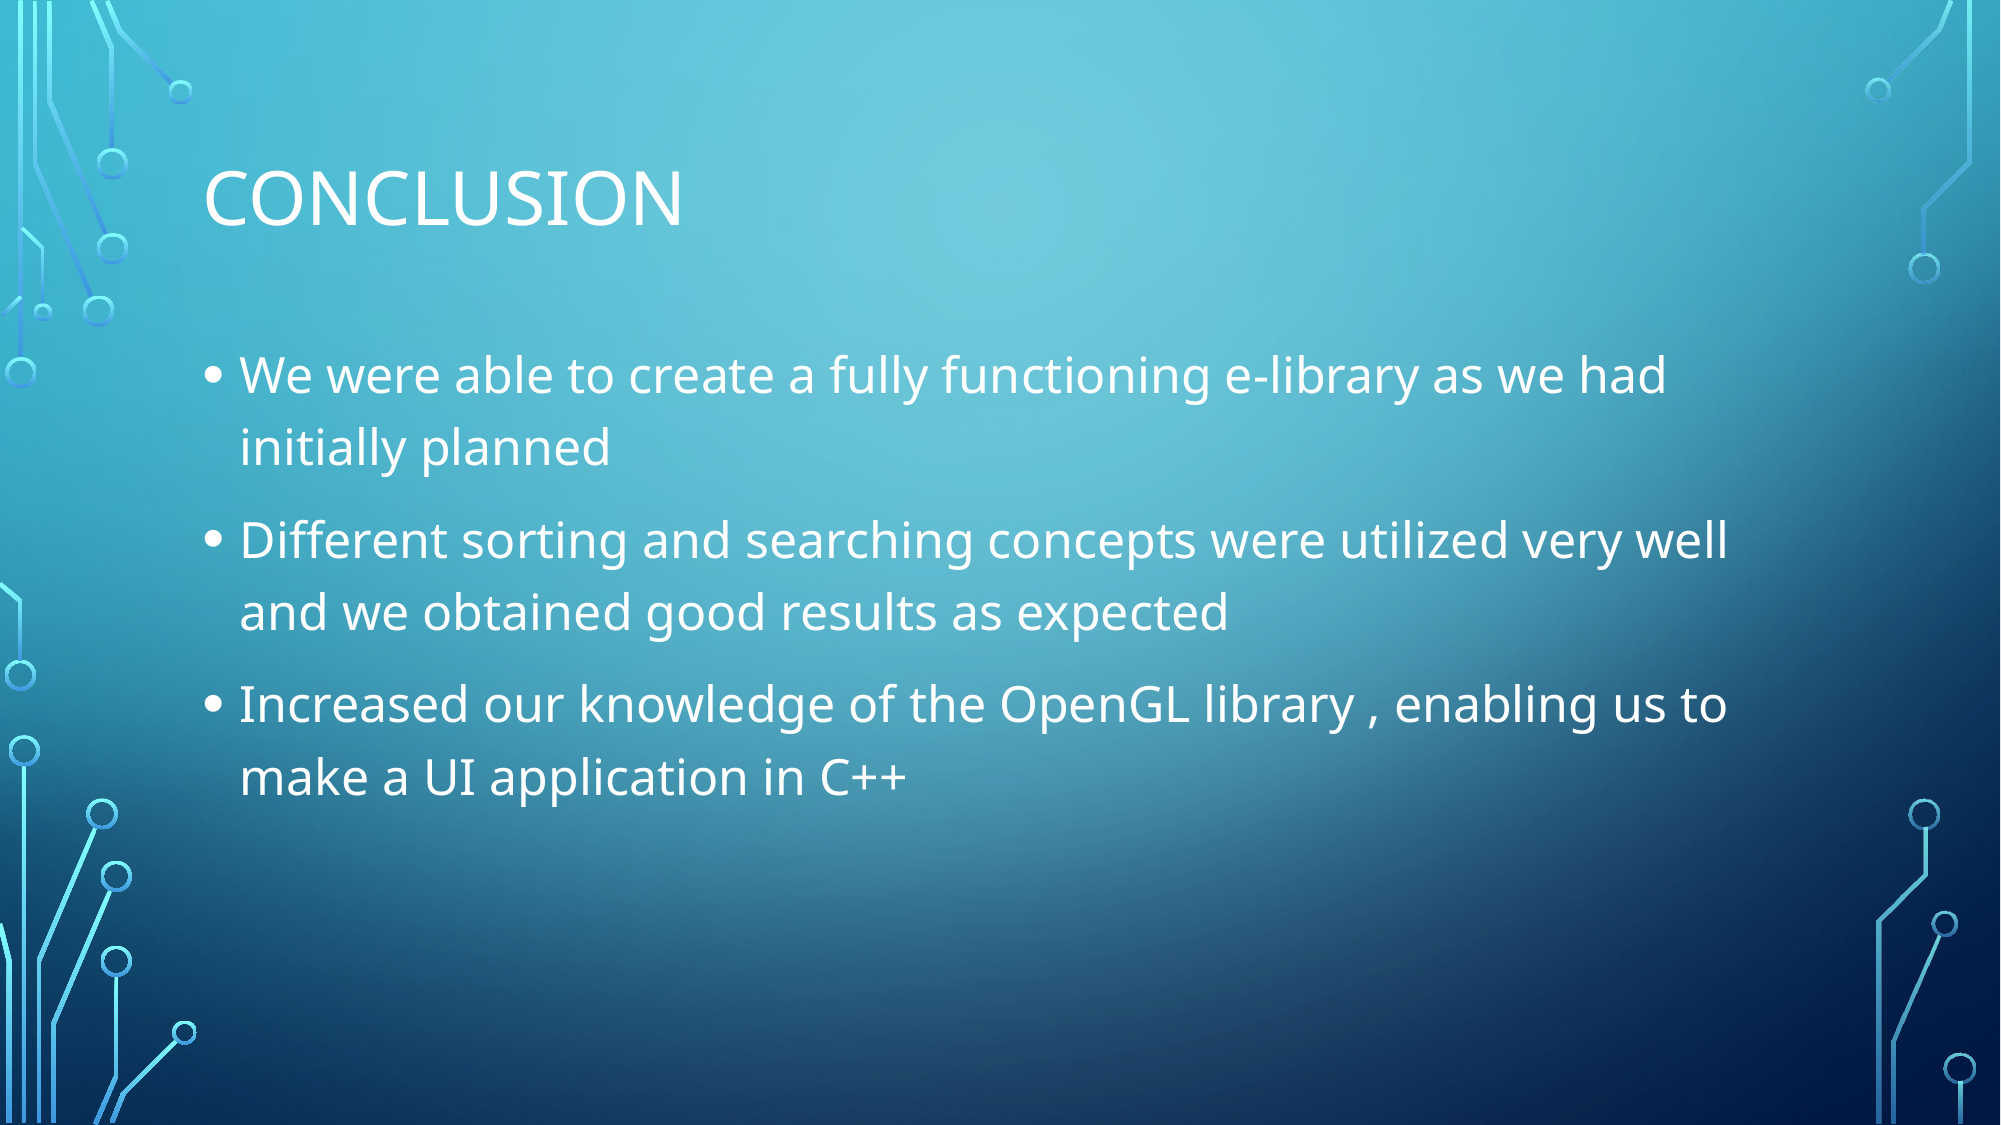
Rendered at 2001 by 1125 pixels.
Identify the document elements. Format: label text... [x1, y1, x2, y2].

title Conclusion [187, 130, 1813, 273]
list We were able to create a fully functioning e-library as we had initially planned Different sorting and searching concepts were utilized very well and we obtained good results as expected Increased our knowledge of the OpenGL library , enabling us to make a UI application in C++ [187, 323, 1813, 1031]
